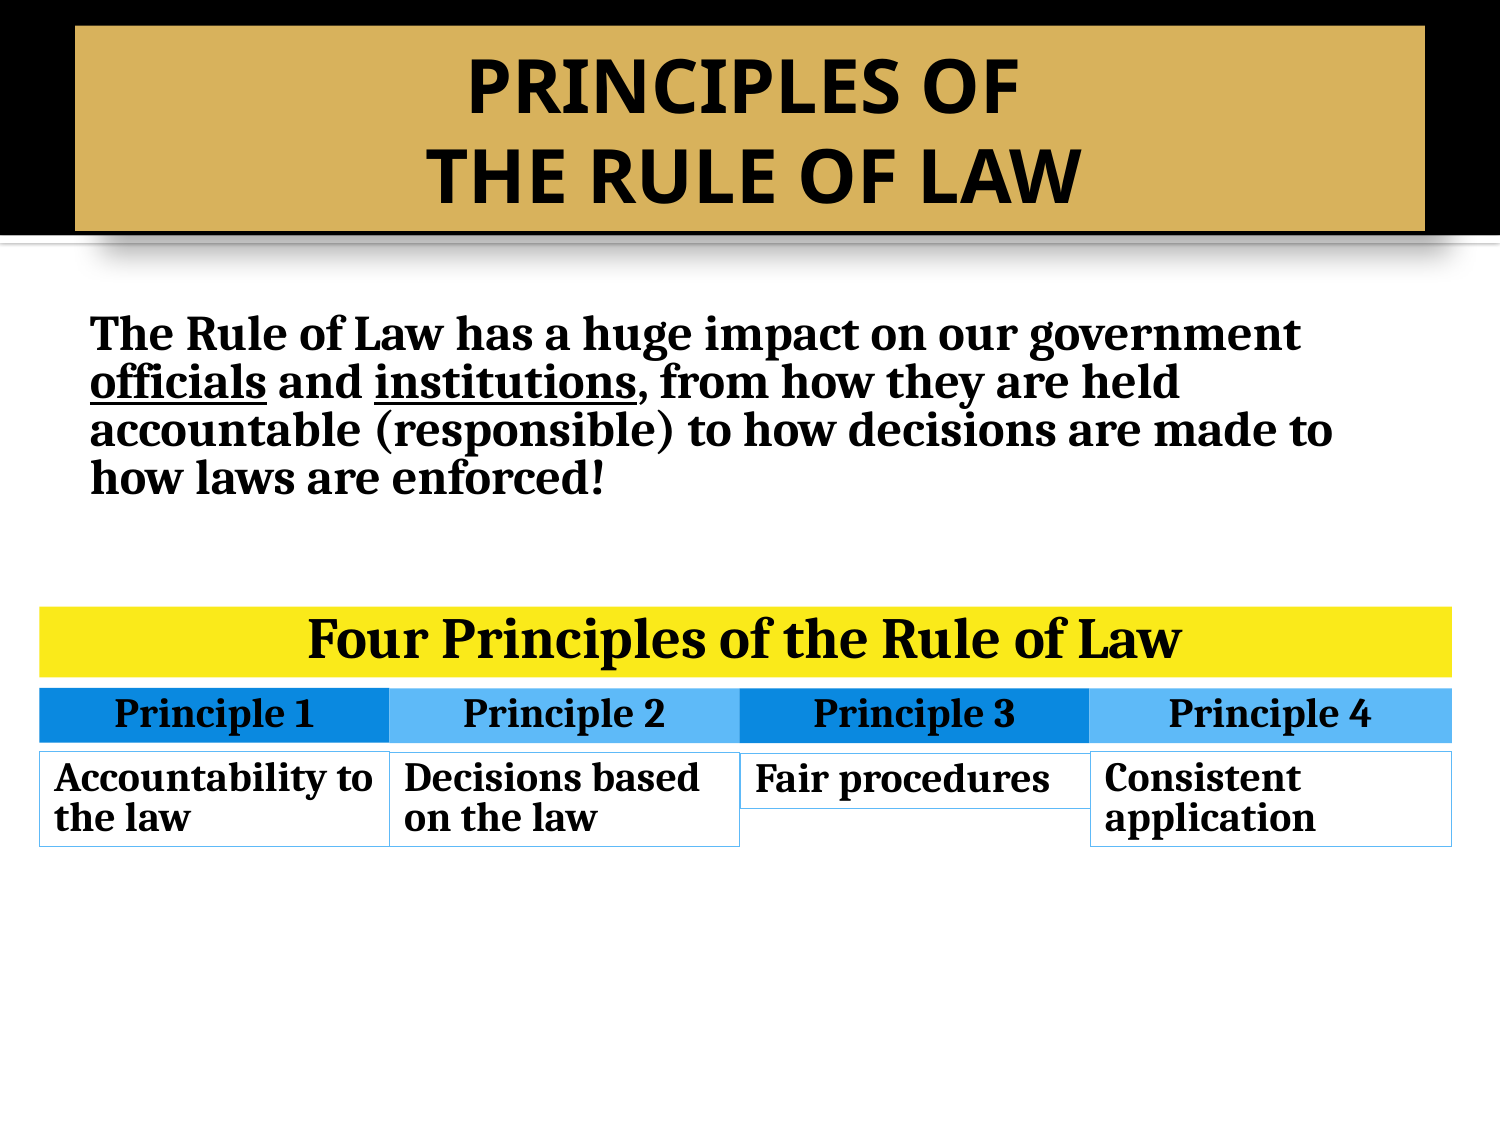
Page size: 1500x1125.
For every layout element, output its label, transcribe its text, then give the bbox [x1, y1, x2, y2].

text_box The Rule of Law has a huge impact on our government officials and institutions, from how they are held accountable (responsible) to how decisions are made to how laws are enforced! [74, 304, 1438, 512]
text_box Principle 1 [39, 687, 390, 743]
text_box Fair procedures [740, 753, 1090, 809]
text_box Consistent application [1090, 751, 1452, 847]
text_box Four Principles of the Rule of Law [39, 606, 1452, 678]
text_box Accountability to the law [39, 751, 390, 847]
title PRINCIPLES OF THE RULE OF LAW [71, 22, 1429, 235]
text_box Principle 2 [389, 688, 739, 744]
text_box Principle 4 [1089, 688, 1452, 744]
text_box Principle 3 [739, 688, 1089, 744]
text_box Decisions based on the law [389, 752, 740, 847]
